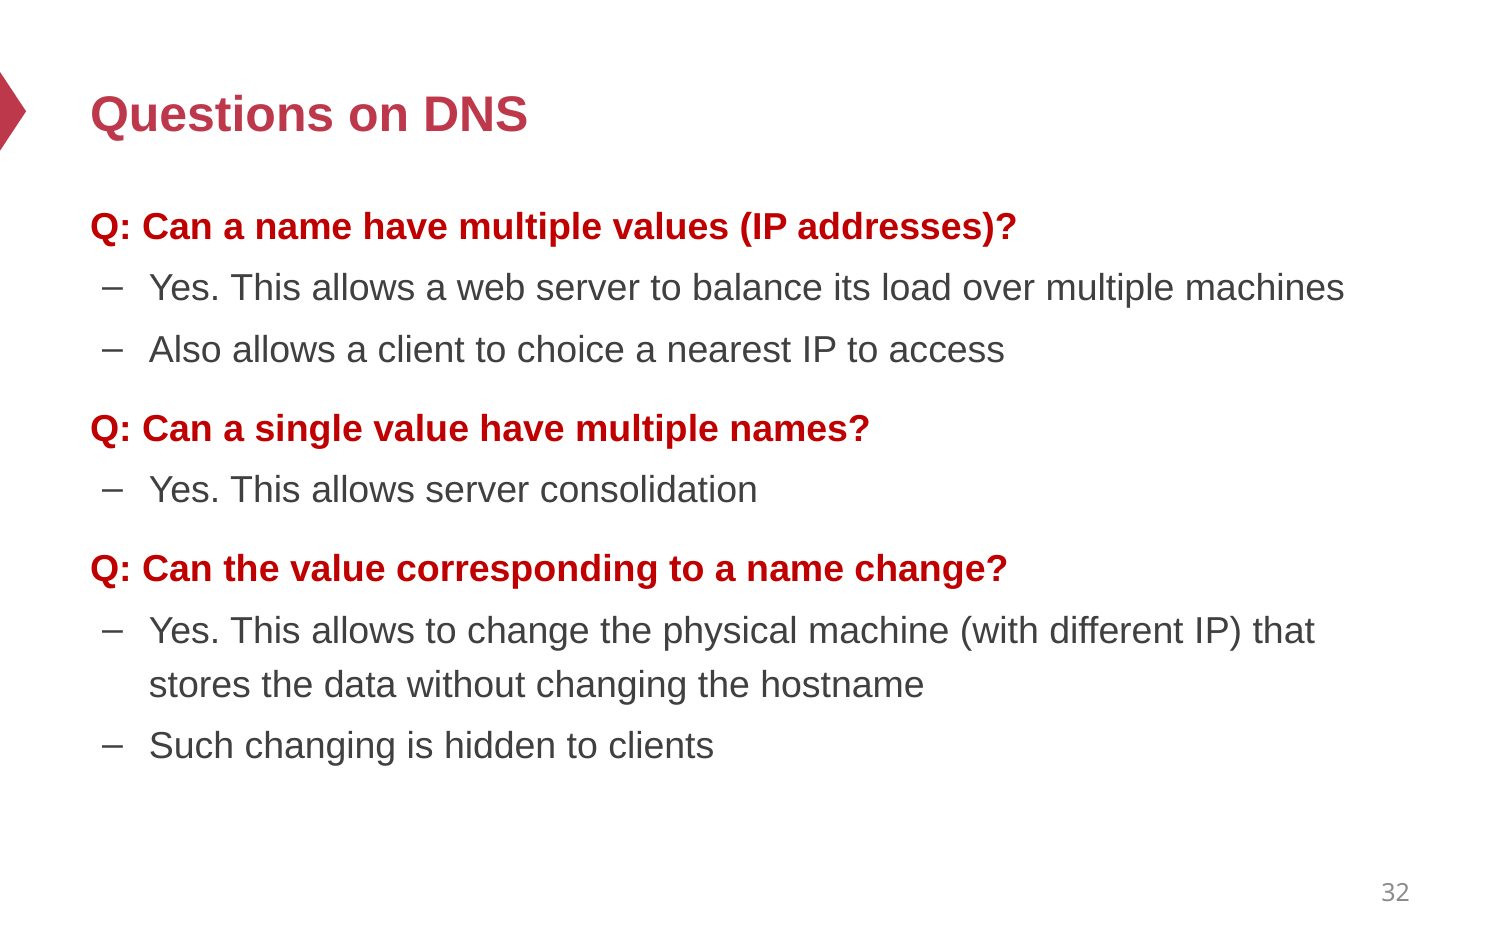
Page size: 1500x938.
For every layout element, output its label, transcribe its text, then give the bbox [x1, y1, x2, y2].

list Q: Can a name have multiple values (IP addresses)? Yes. This allows a web server to balance its load over multiple machines Also allows a client to choice a nearest IP to access Q: Can a single value have multiple names? Yes. This allows server consolidation Q: Can the value corresponding to a name change? Yes. This allows to change the physical machine (with different IP) that stores the data without changing the hostname Such changing is hidden to clients [75, 185, 1425, 859]
slide_number 32 [1074, 868, 1425, 919]
title Questions on DNS [75, 37, 1425, 185]
